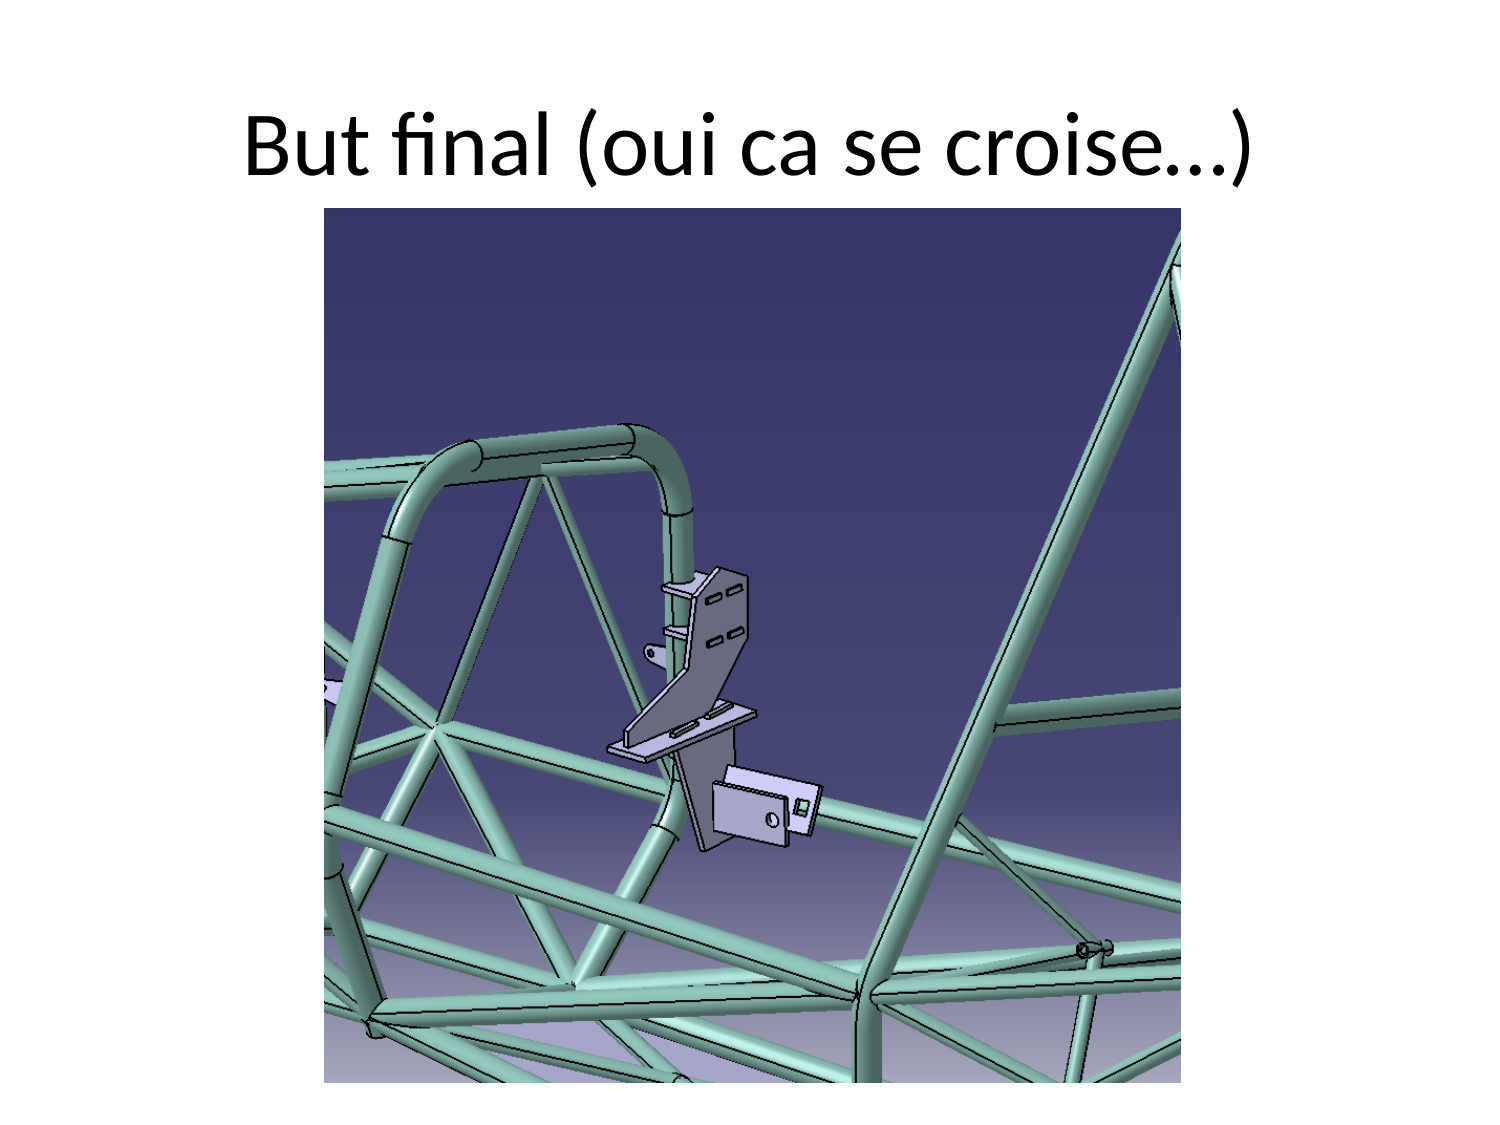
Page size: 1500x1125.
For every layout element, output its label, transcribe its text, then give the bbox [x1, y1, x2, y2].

picture [324, 207, 1182, 1083]
title But final (oui ca se croise…) [75, 45, 1425, 233]
